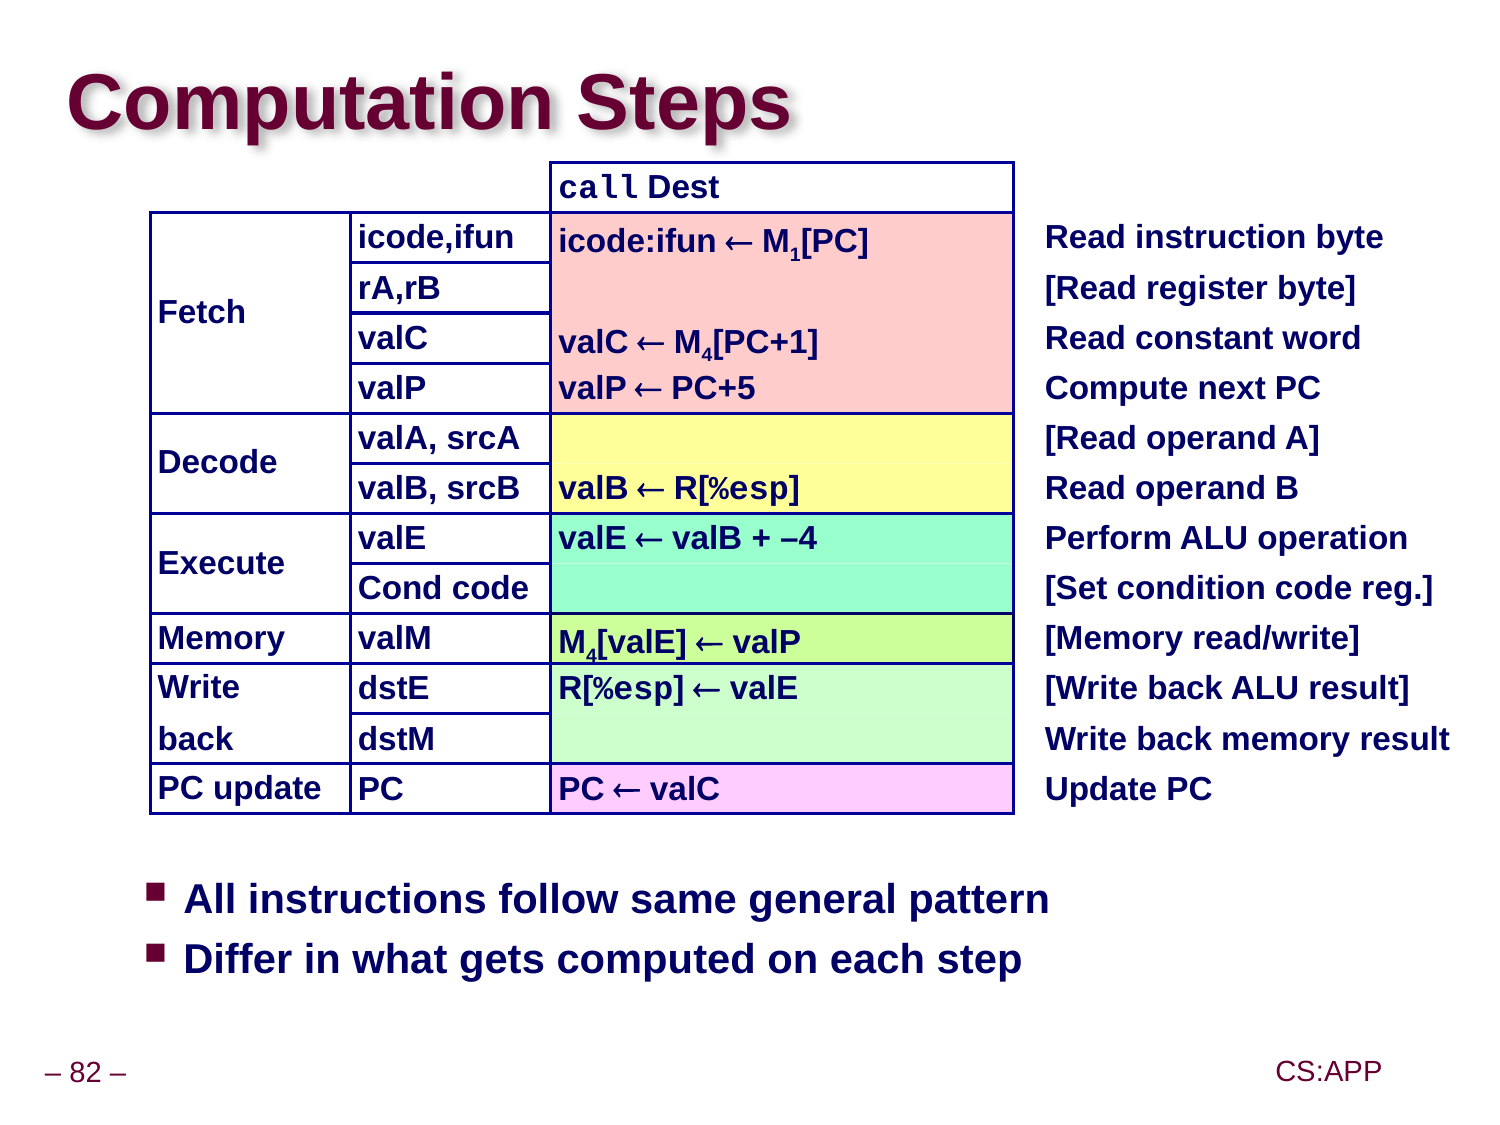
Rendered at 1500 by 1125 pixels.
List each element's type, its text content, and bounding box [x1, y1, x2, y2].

text_box [550, 513, 1014, 613]
text_box icode,ifun [350, 212, 550, 262]
text_box dstE [350, 663, 550, 713]
text_box [Write back ALU result] [1037, 663, 1500, 713]
text_box valB, srcB [350, 463, 550, 513]
text_box [Set condition code reg.] [1037, 563, 1500, 613]
text_box valC [350, 313, 550, 363]
text_box Compute next PC [1037, 363, 1500, 413]
text_box valA, srcA [350, 413, 550, 463]
text_box Perform ALU operation [1037, 513, 1500, 563]
text_box PC  valC [550, 763, 1014, 814]
text_box Write back memory result [1037, 713, 1500, 763]
text_box Fetch [150, 212, 350, 413]
text_box dstM [350, 713, 550, 763]
text_box Execute [150, 513, 350, 613]
text_box PC [350, 763, 550, 814]
text_box Decode [150, 413, 350, 513]
text_box Write back [150, 663, 350, 763]
text_box M4[valE]  valP [550, 613, 1014, 663]
text_box Read instruction byte [1037, 212, 1500, 262]
text_box call Dest [550, 162, 1014, 212]
text_box valP [350, 363, 550, 413]
text_box [Memory read/write] [1037, 613, 1500, 663]
text_box [Read register byte] [1037, 262, 1500, 313]
text_box Update PC [1037, 763, 1500, 814]
text_box Read operand B [1037, 463, 1500, 513]
title Computation Steps [66, 40, 1497, 169]
list All instructions follow same general pattern Differ in what gets computed on each step [47, 863, 1411, 1058]
text_box [550, 663, 1014, 763]
text_box [550, 413, 1014, 513]
text_box [550, 212, 1014, 413]
text_box valM [350, 613, 550, 663]
text_box valE [350, 513, 550, 563]
text_box Cond code [350, 563, 550, 613]
text_box rA,rB [350, 262, 550, 313]
text_box [Read operand A] [1037, 413, 1500, 463]
text_box Memory [150, 613, 350, 663]
text_box Read constant word [1037, 313, 1500, 363]
text_box PC update [150, 763, 350, 814]
